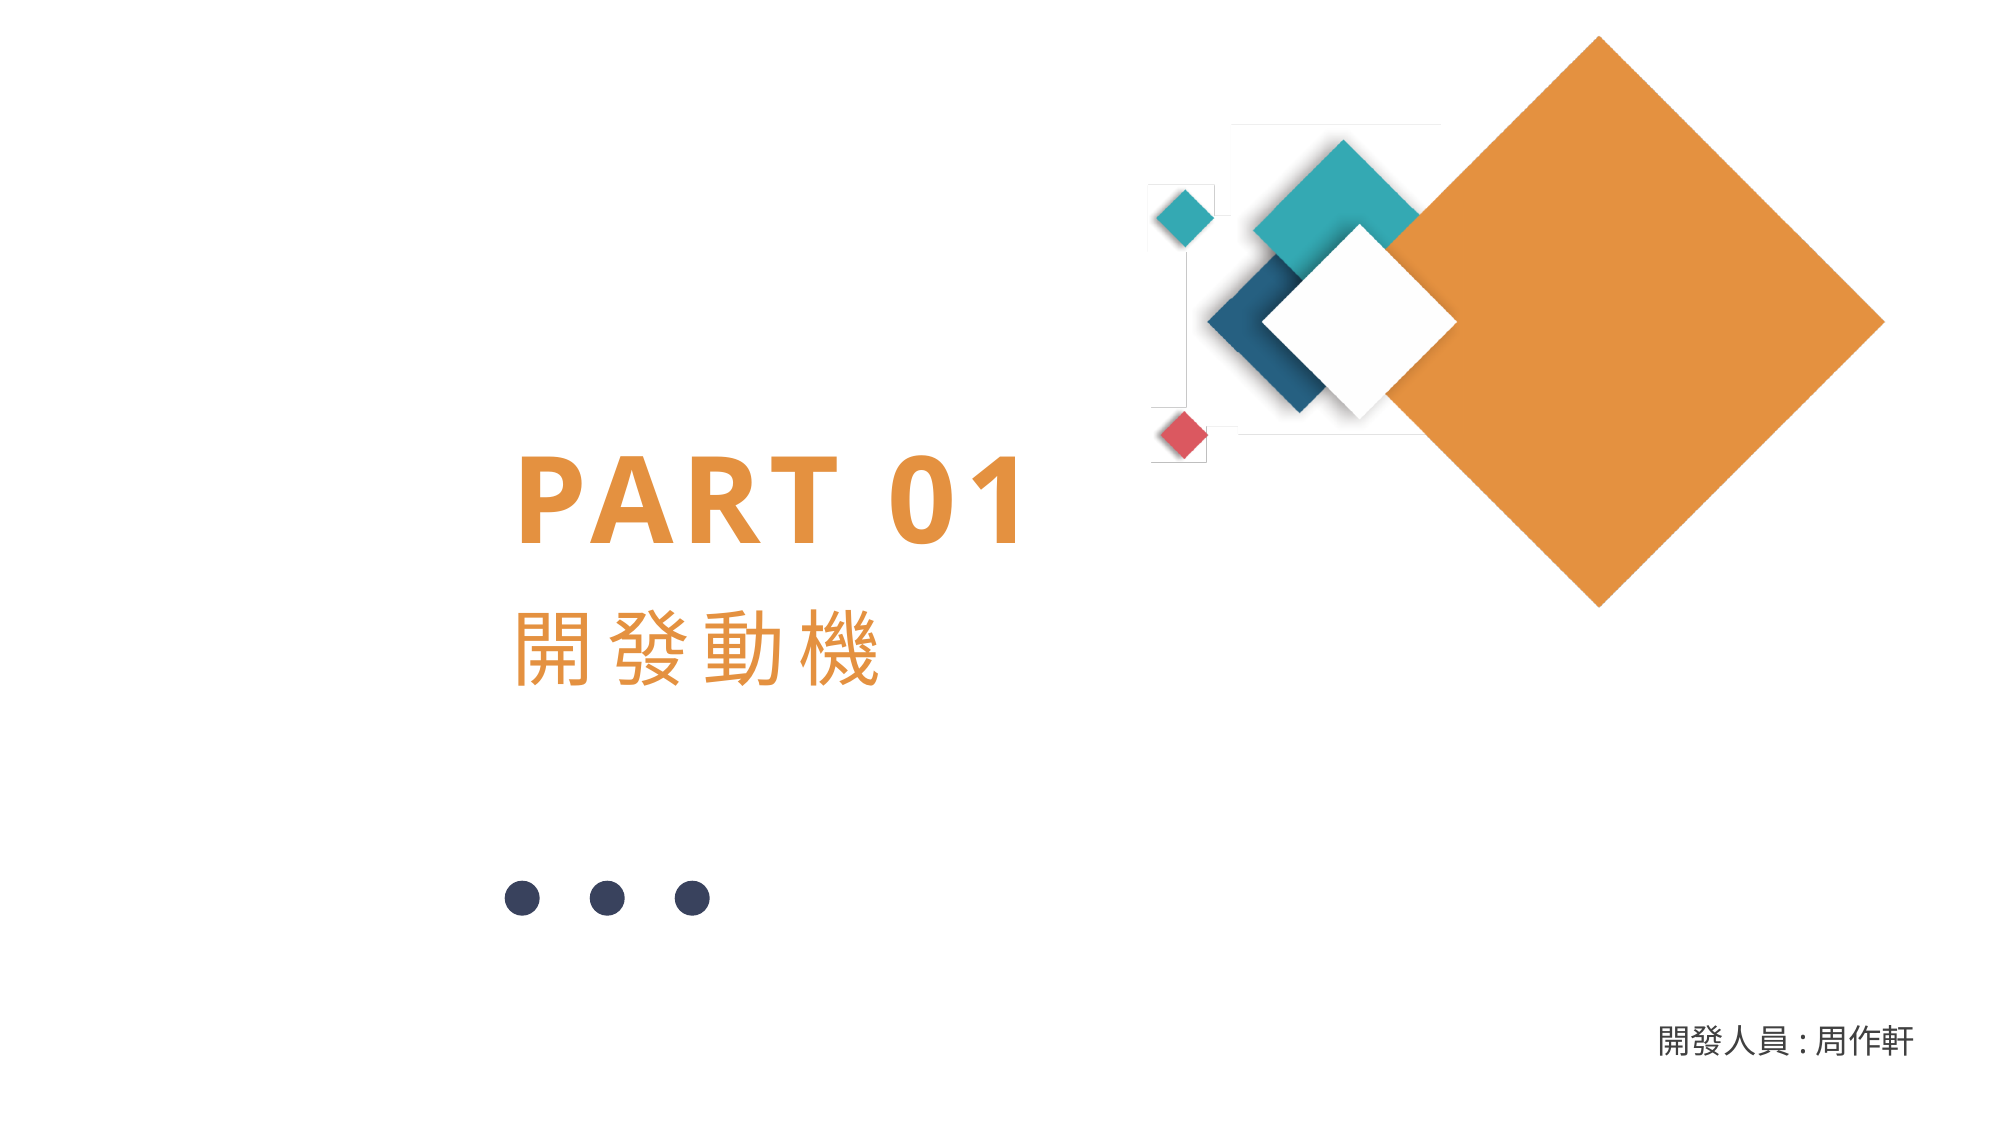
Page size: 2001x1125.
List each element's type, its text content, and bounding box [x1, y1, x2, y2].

text_box 開發人員:周作軒 [1642, 1012, 2000, 1068]
text_box PART 01 [497, 406, 1139, 575]
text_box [504, 880, 710, 916]
picture [1144, 32, 1887, 611]
text_box 開發動機 [497, 575, 1592, 711]
